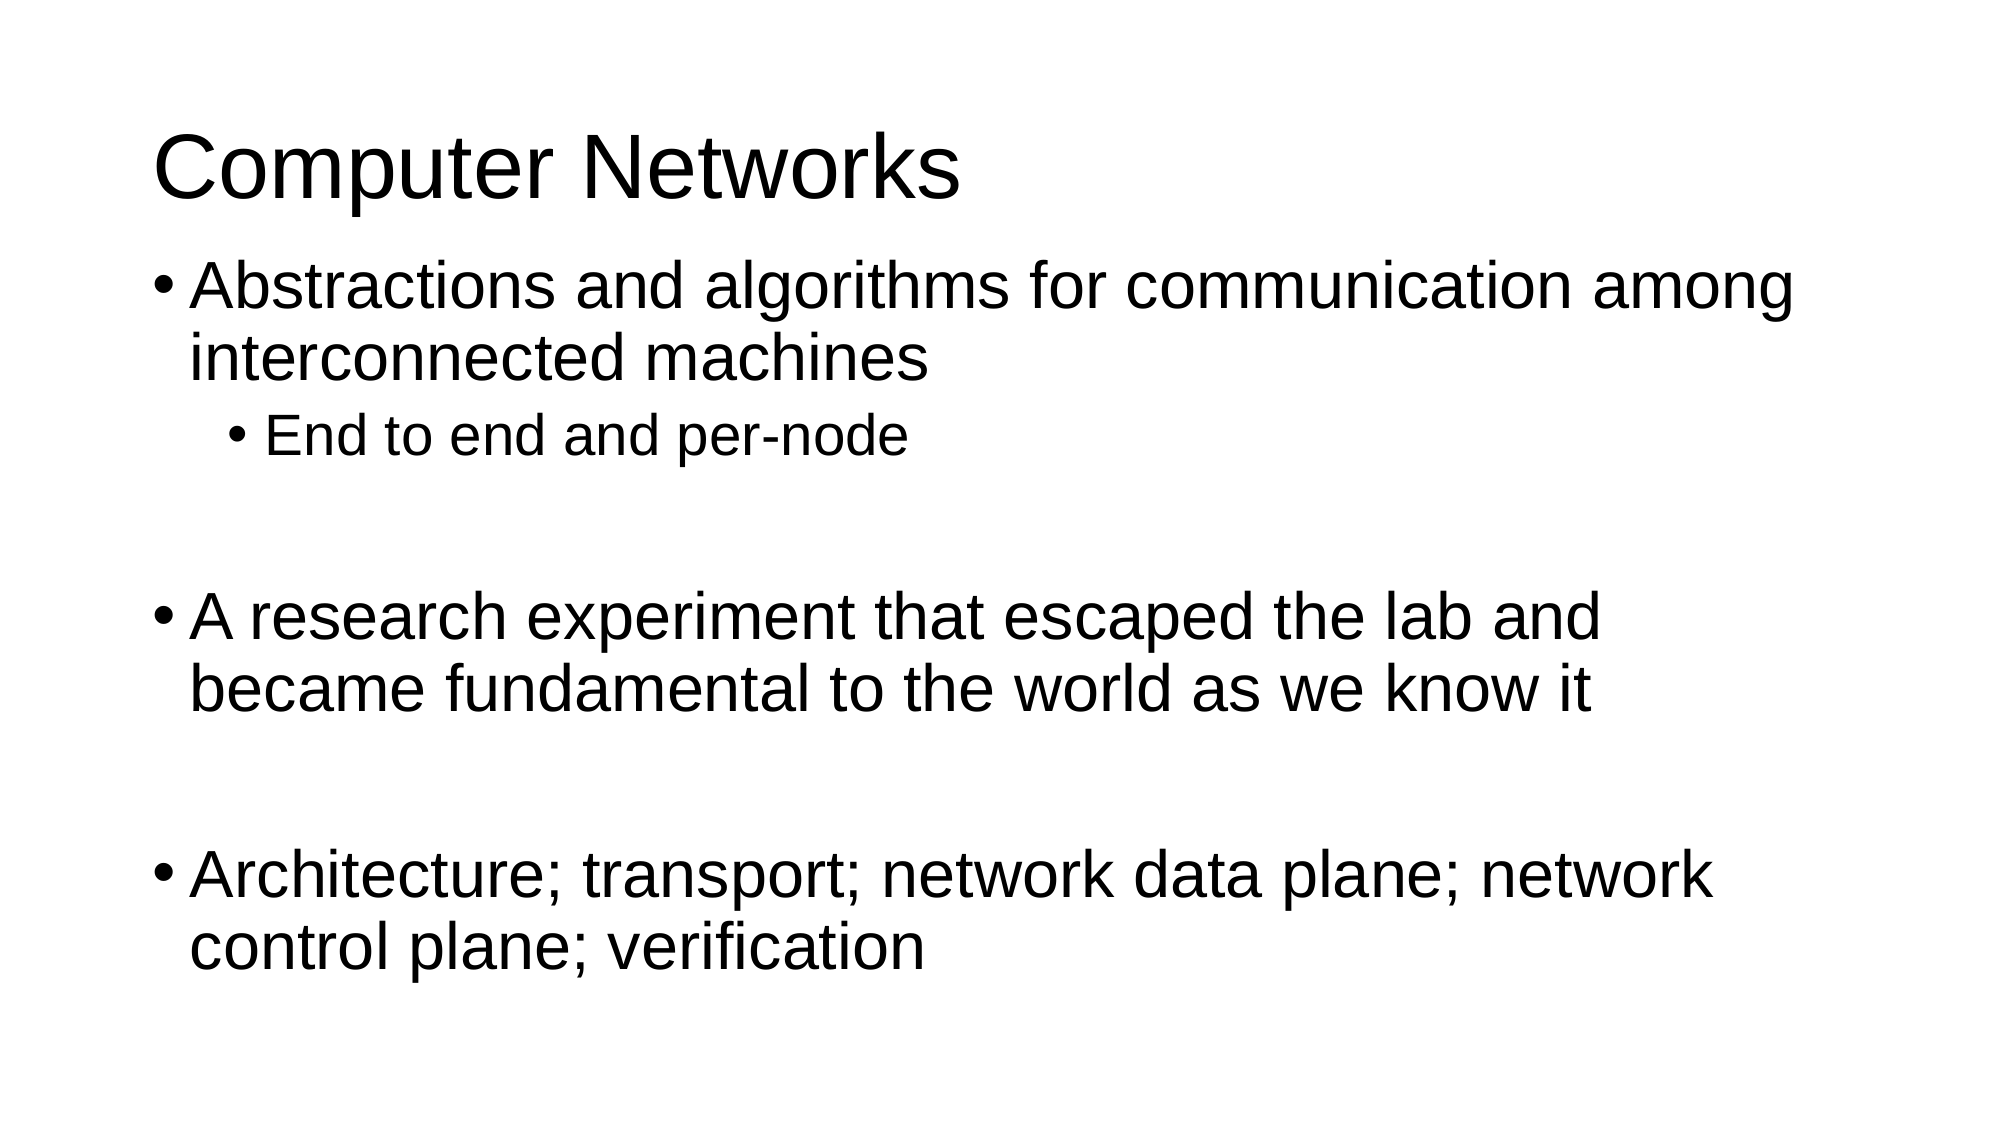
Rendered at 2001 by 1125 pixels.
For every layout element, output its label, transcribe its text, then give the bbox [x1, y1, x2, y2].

title Computer Networks [137, 59, 1863, 243]
list Abstractions and algorithms for communication among interconnected machines End to end and per-node A research experiment that escaped the lab and became fundamental to the world as we know it Architecture; transport; network data plane; network control plane; verification [137, 243, 1863, 1097]
